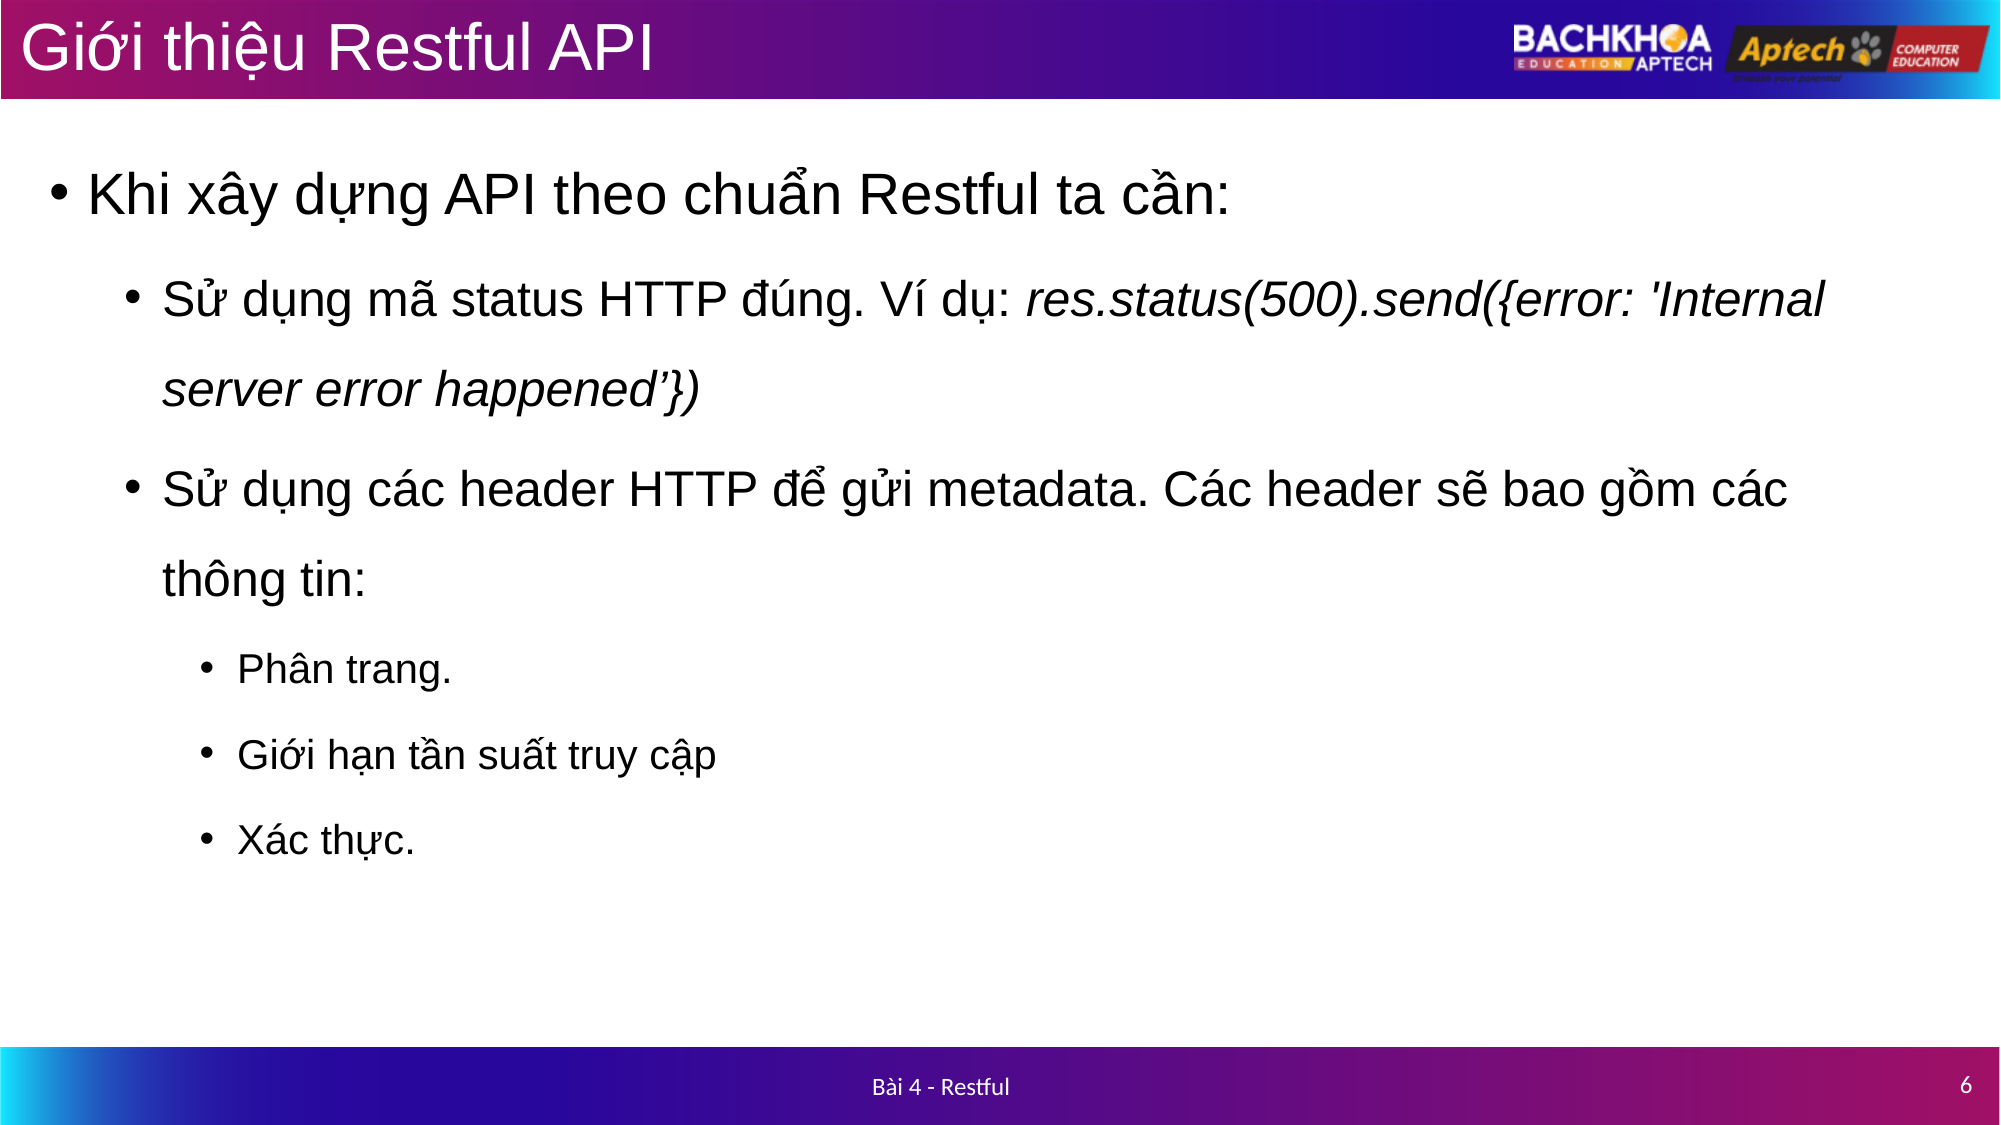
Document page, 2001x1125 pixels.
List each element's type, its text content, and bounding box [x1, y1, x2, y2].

picture [0, 1045, 2000, 1125]
title Giới thiệu Restful API [4, 5, 1990, 93]
footer Bài 4 - Restful [17, 1055, 1865, 1116]
slide_number ‹#› [1877, 1053, 1988, 1114]
picture [0, 0, 2001, 99]
list Khi xây dựng API theo chuẩn Restful ta cần: Sử dụng mã status HTTP đúng. Ví dụ: res.status(500).send({error: 'Internal server error happened’}) Sử dụng các header HTTP để gửi metadata. Các header sẽ bao gồm các thông tin: Phân trang. Giới hạn tần suất truy cập Xác thực. [34, 113, 1852, 1014]
